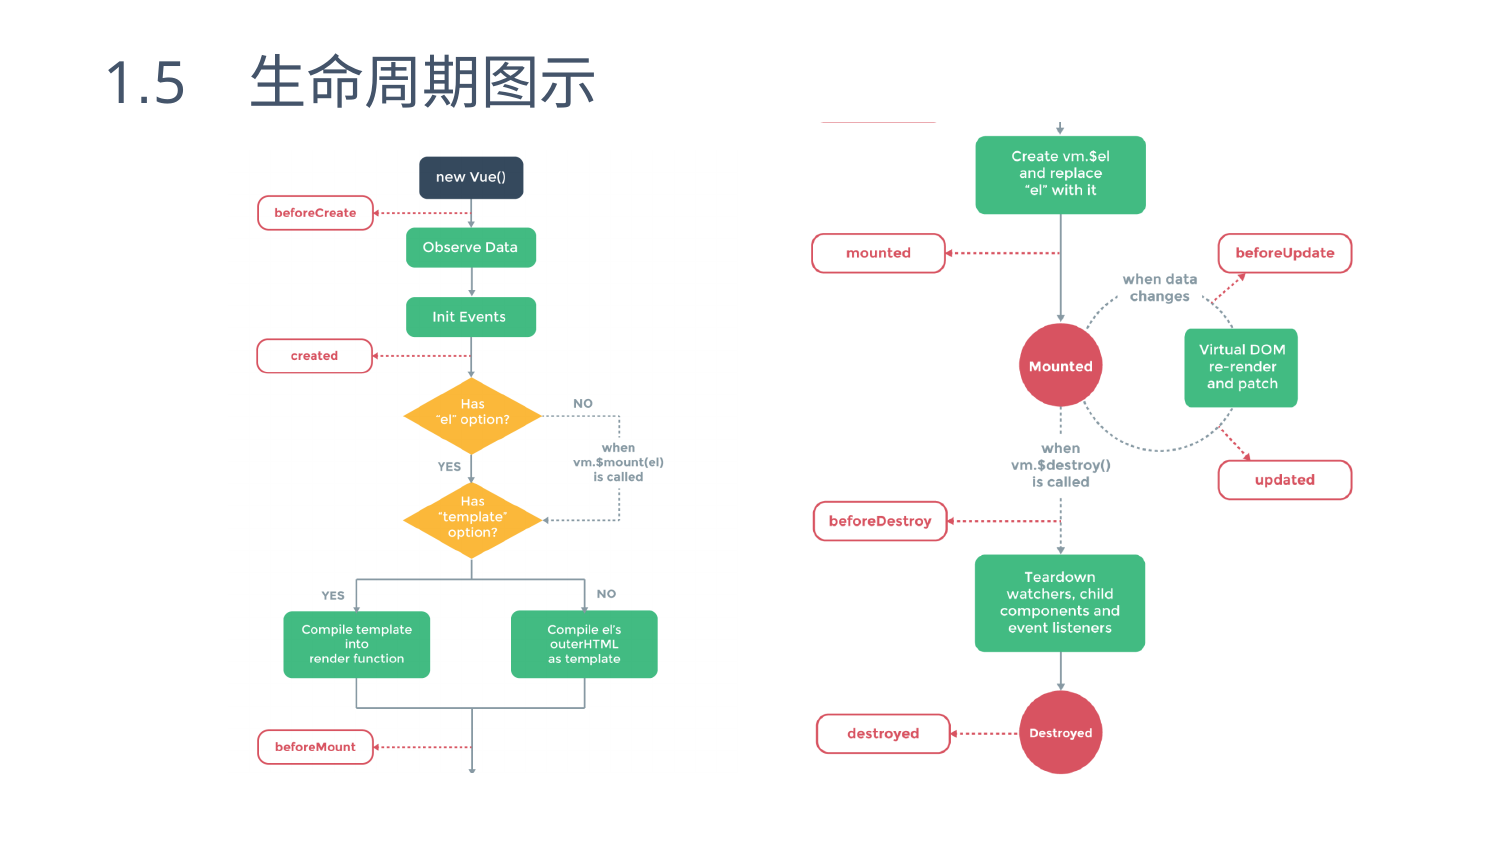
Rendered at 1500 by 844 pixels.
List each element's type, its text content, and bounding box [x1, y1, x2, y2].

picture [782, 122, 1368, 785]
text_box 1.5 生命周期图示 [88, 38, 1278, 123]
picture [227, 150, 738, 773]
